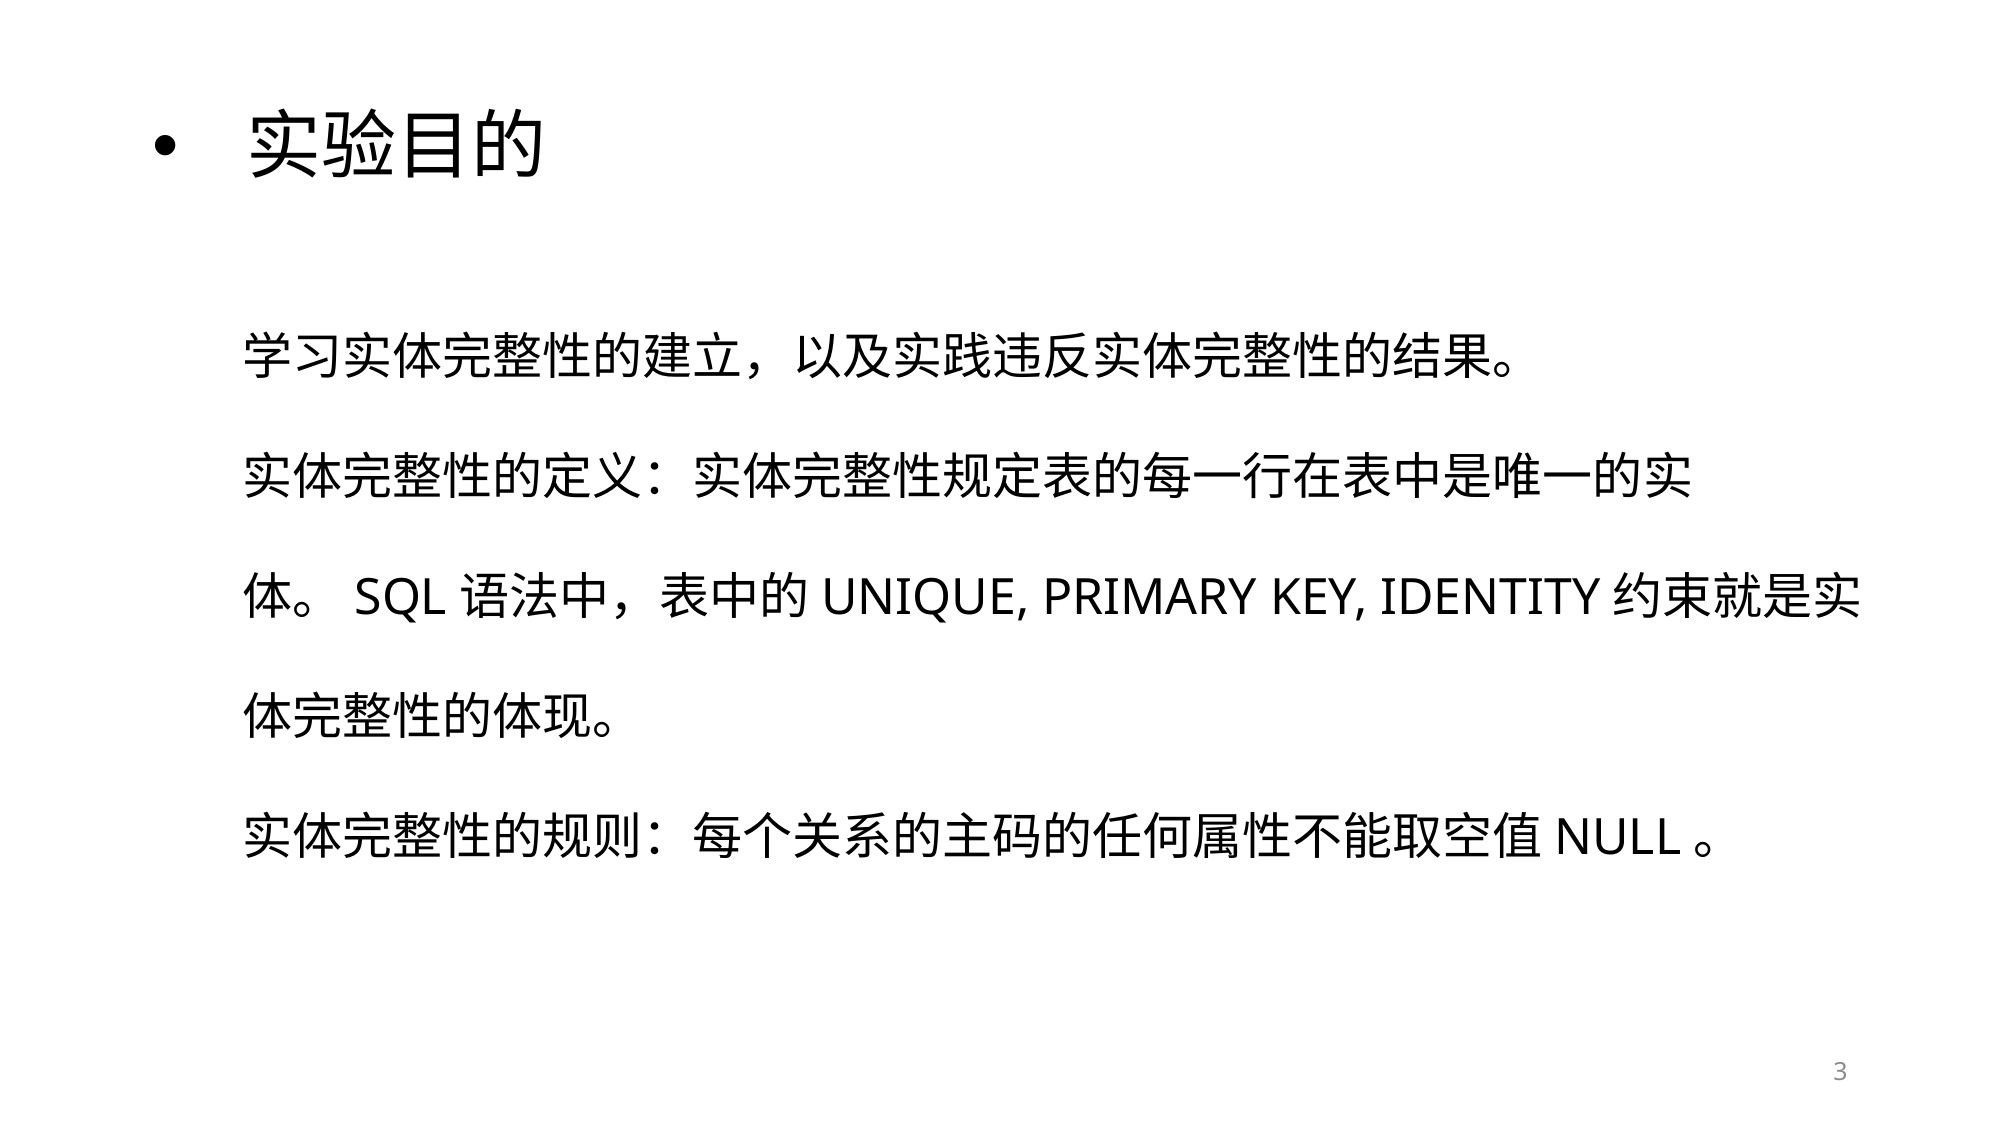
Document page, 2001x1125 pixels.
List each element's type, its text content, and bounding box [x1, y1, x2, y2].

text_box 学习实体完整性的建立，以及实践违反实体完整性的结果。 实体完整性的定义：实体完整性规定表的每一行在表中是唯一的实体。SQL语法中，表中的UNIQUE, PRIMARY KEY, IDENTITY约束就是实体完整性的体现。 实体完整性的规则：每个关系的主码的任何属性不能取空值NULL。 [227, 257, 1897, 873]
slide_number 2 [1412, 1042, 1863, 1103]
title 实验目的 [137, 39, 1863, 258]
